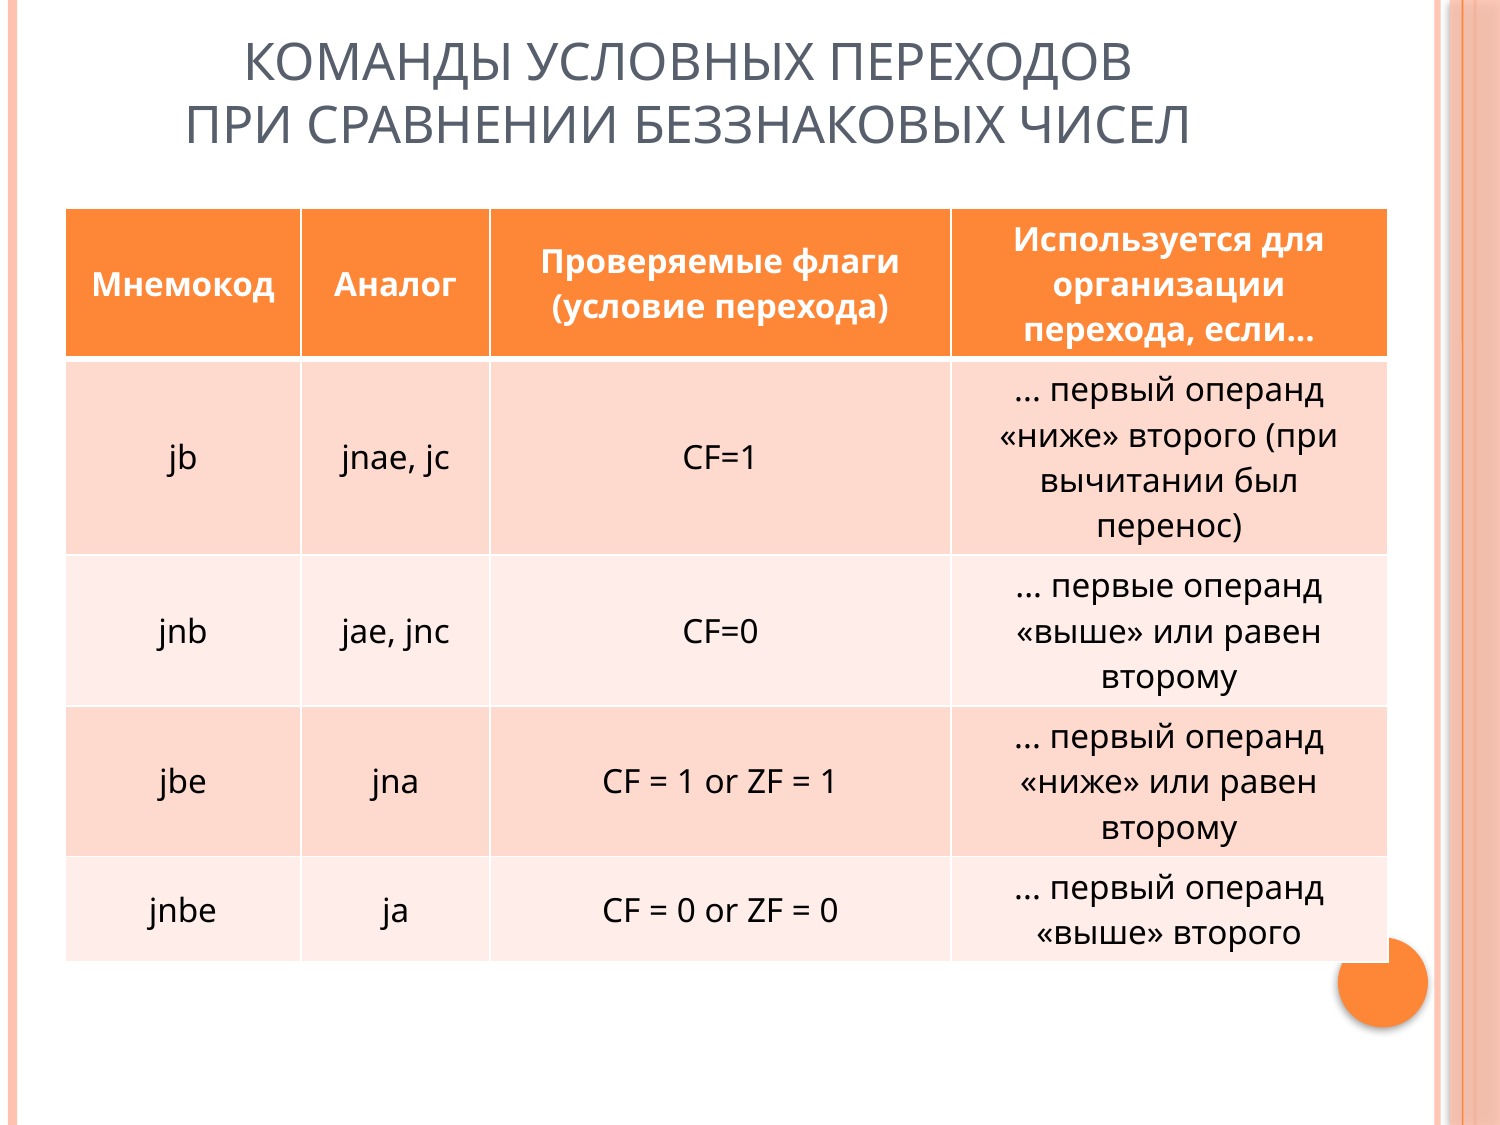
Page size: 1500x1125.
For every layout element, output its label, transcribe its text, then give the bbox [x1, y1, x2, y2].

table_cell jae, jnc [302, 556, 489, 705]
table_header Мнемокод [66, 209, 300, 356]
table_cell CF=0 [491, 556, 950, 705]
table_header Используется для организации перехода, если... [952, 209, 1387, 356]
table_cell ... первый операнд «ниже» второго (при вычитании был перенос) [952, 362, 1387, 554]
table_cell jna [302, 707, 489, 856]
table_header Проверяемые флаги (условие перехода) [491, 209, 950, 356]
table_header Аналог [302, 209, 489, 356]
table_cell ... первый операнд «ниже» или равен второму [952, 707, 1387, 856]
table_cell CF=1 [491, 362, 950, 554]
table_cell jb [66, 362, 300, 554]
table_cell ja [302, 857, 489, 961]
table_cell CF = 1 or ZF = 1 [491, 707, 950, 856]
table_cell ... первые операнд «выше» или равен второму [952, 556, 1387, 705]
table_cell jbe [66, 707, 300, 856]
table_cell jnbe [66, 857, 300, 961]
table_cell jnae, jc [302, 362, 489, 554]
table_cell ... первый операнд «выше» второго [952, 857, 1387, 961]
table_cell jnb [66, 556, 300, 705]
title Команды условных переходов при сравнении беззнаковых чисел [76, 19, 1302, 161]
table_cell CF = 0 or ZF = 0 [491, 857, 950, 961]
